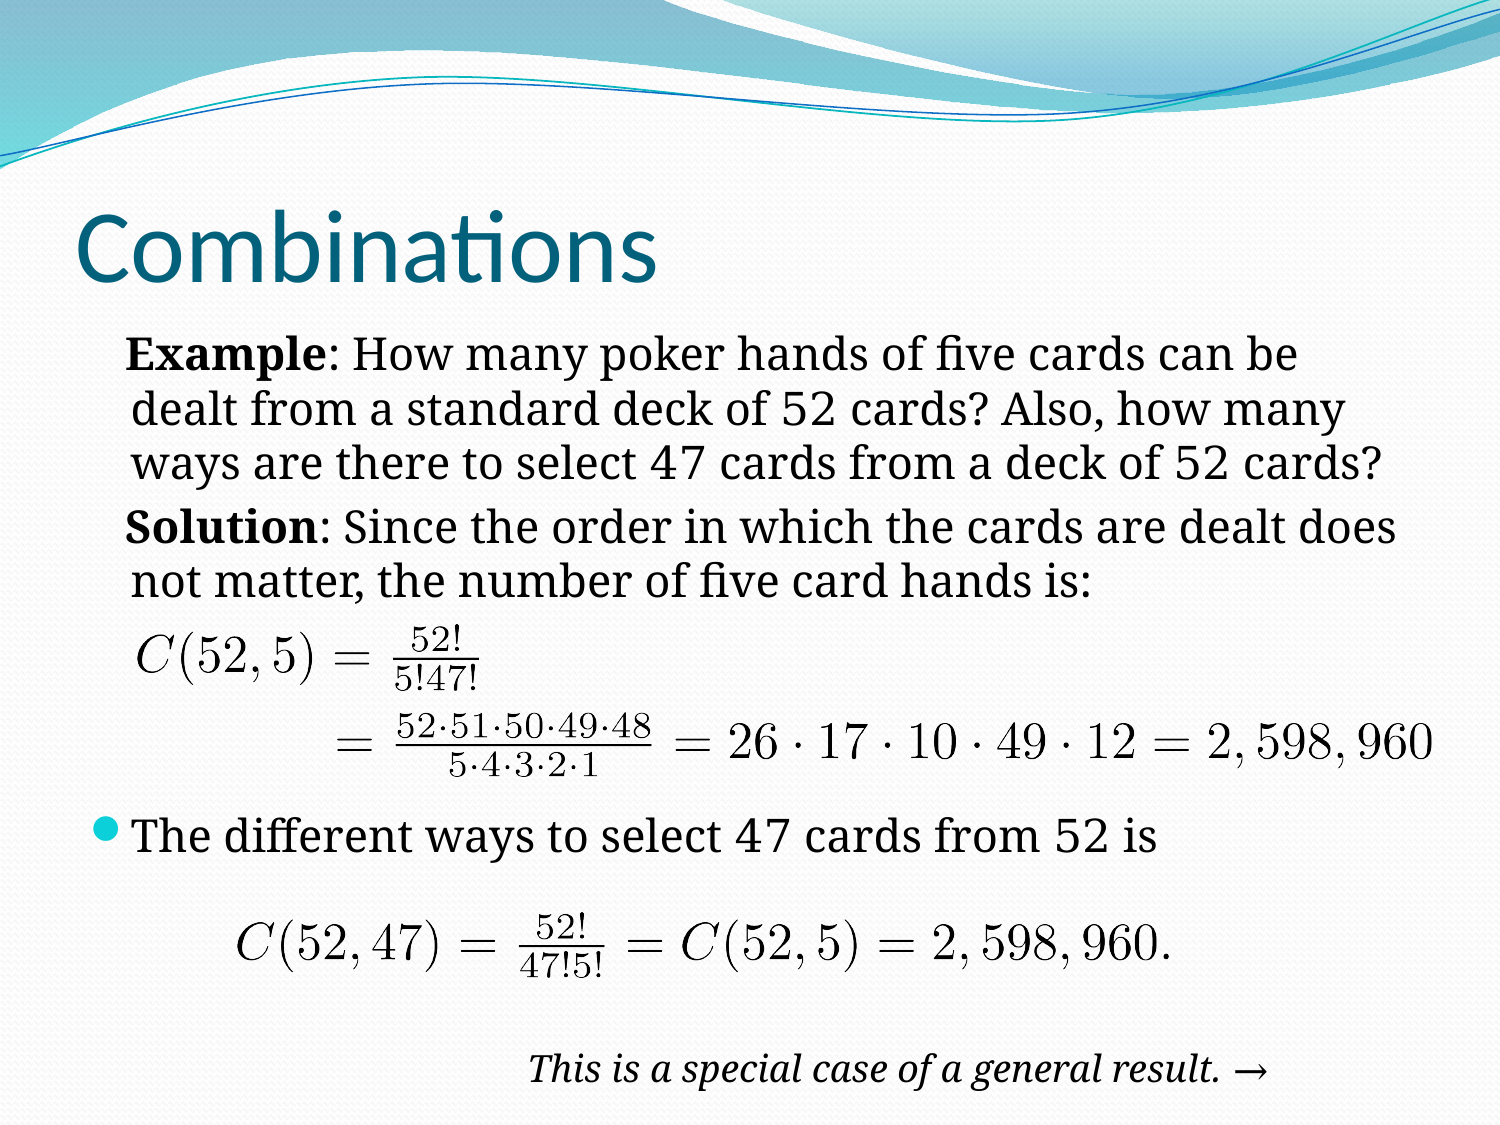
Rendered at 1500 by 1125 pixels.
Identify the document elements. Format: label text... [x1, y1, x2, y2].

picture [237, 912, 1169, 978]
picture [137, 624, 479, 691]
title Permutations with Indistinguishable Objects [230, 913, 1176, 991]
picture [337, 712, 1433, 777]
text_box This is a special case of a general result. → [512, 1037, 1375, 1098]
title Combinations [75, 115, 1425, 303]
title Permutations with Indistinguishable Objects [330, 713, 1425, 790]
list Example: How many poker hands of five cards can be dealt from a standard deck of 52 cards? Also, how many ways are there to select 47 cards from a deck of 52 cards? Solution: Since the order in which the cards are dealt does not matter, the number of five card hands is: The different ways to select 47 cards from 52 is [75, 317, 1425, 1038]
title Permutations with Indistinguishable Objects [130, 626, 483, 702]
